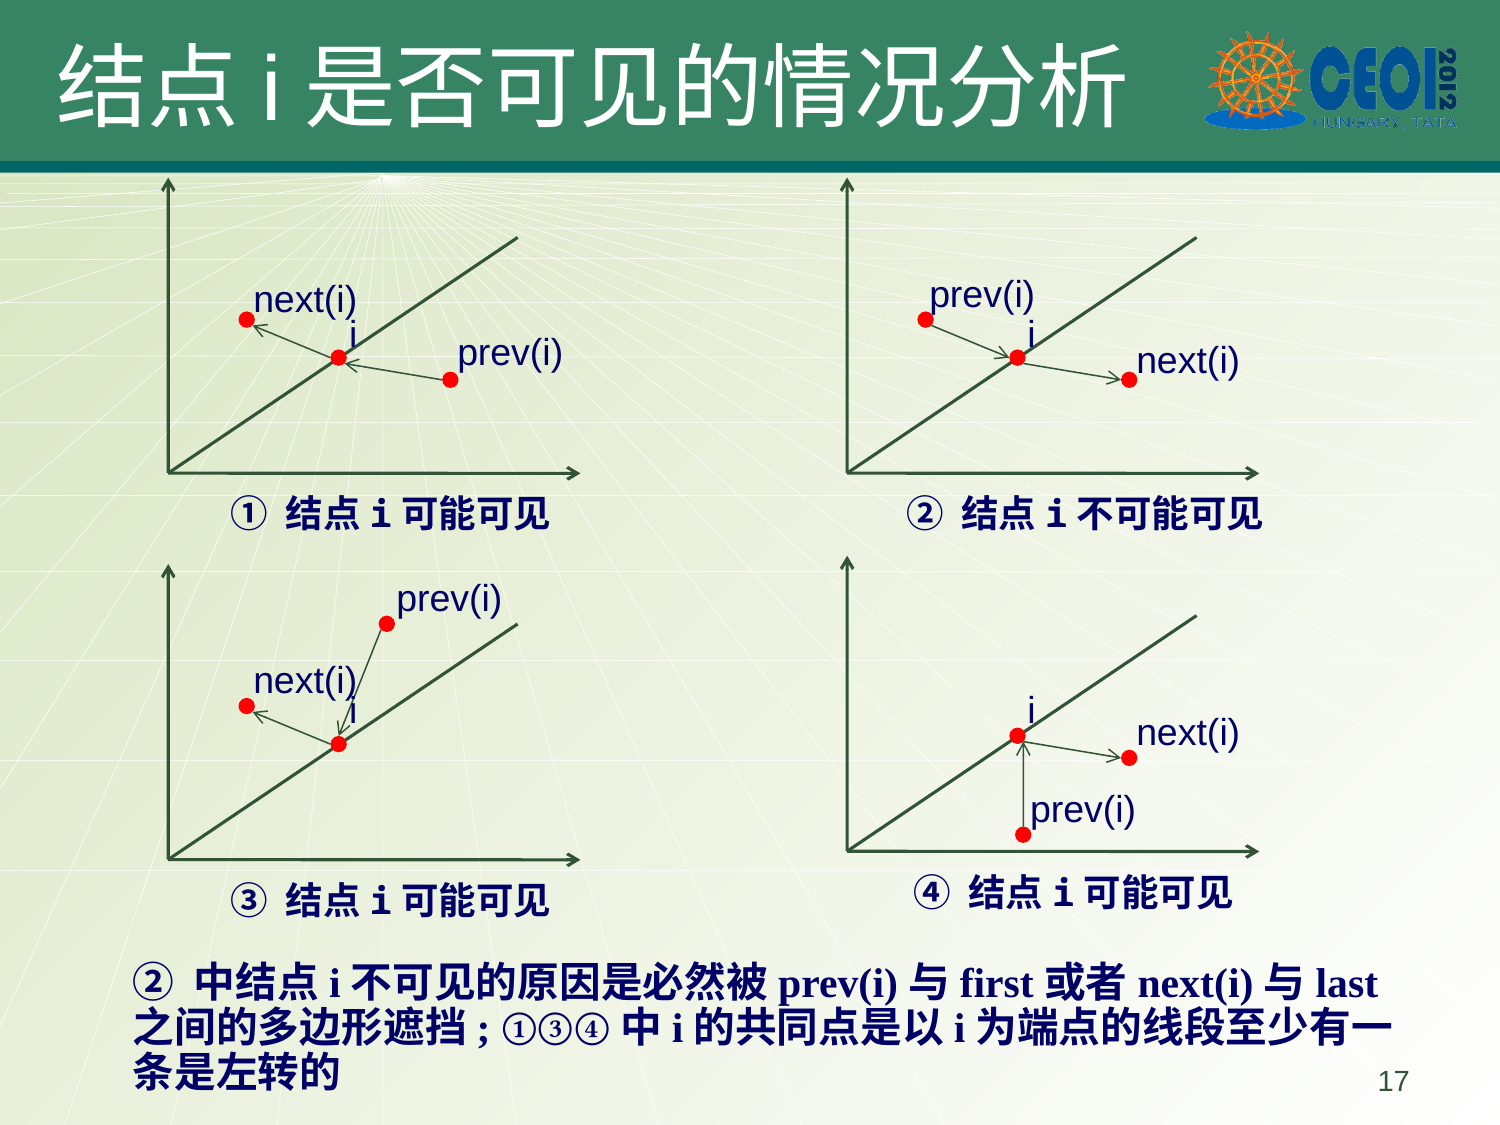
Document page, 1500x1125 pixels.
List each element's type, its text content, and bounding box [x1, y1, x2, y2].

text_box prev(i) [914, 267, 1051, 323]
text_box prev(i) [442, 325, 579, 381]
text_box next(i) [238, 273, 373, 329]
text_box ③ 结点i可能可见 [216, 874, 566, 930]
text_box [848, 466, 1260, 481]
text_box [378, 618, 394, 633]
slide_number 17 [1074, 1054, 1426, 1108]
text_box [252, 711, 331, 745]
text_box [839, 177, 855, 474]
text_box [169, 466, 581, 481]
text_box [931, 325, 1010, 359]
text_box next(i) [1121, 706, 1256, 762]
text_box [333, 744, 347, 753]
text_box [338, 629, 382, 737]
text_box [239, 710, 253, 715]
text_box [1124, 762, 1137, 767]
text_box [1009, 730, 1023, 744]
title 结点i是否可见的情况分析 [40, 18, 1294, 150]
text_box i [334, 329, 373, 364]
text_box i [1012, 323, 1051, 364]
text_box ② 结点i不可能可见 [891, 488, 1280, 544]
text_box prev(i) [1015, 782, 1152, 838]
text_box next(i) [1121, 333, 1256, 389]
text_box [848, 844, 1260, 859]
text_box ① 结点i可能可见 [216, 488, 566, 544]
picture [1294, 26, 1468, 142]
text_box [1023, 741, 1122, 759]
text_box next(i) [238, 654, 333, 710]
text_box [1023, 363, 1122, 381]
text_box ④ 结点i可能可见 [898, 866, 1249, 922]
text_box [918, 323, 932, 328]
text_box [444, 381, 459, 388]
text_box i [1012, 684, 1051, 740]
text_box prev(i) [381, 571, 518, 628]
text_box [252, 325, 331, 359]
text_box [1015, 838, 1031, 843]
text_box [839, 555, 855, 852]
text_box ② 中结点i不可见的原因是必然被prev(i)与first或者next(i)与last之间的多边形遮挡; ①③④中i的共同点是以i为端点的线段至少有一条是左转的 [117, 953, 1415, 1104]
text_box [344, 363, 443, 381]
